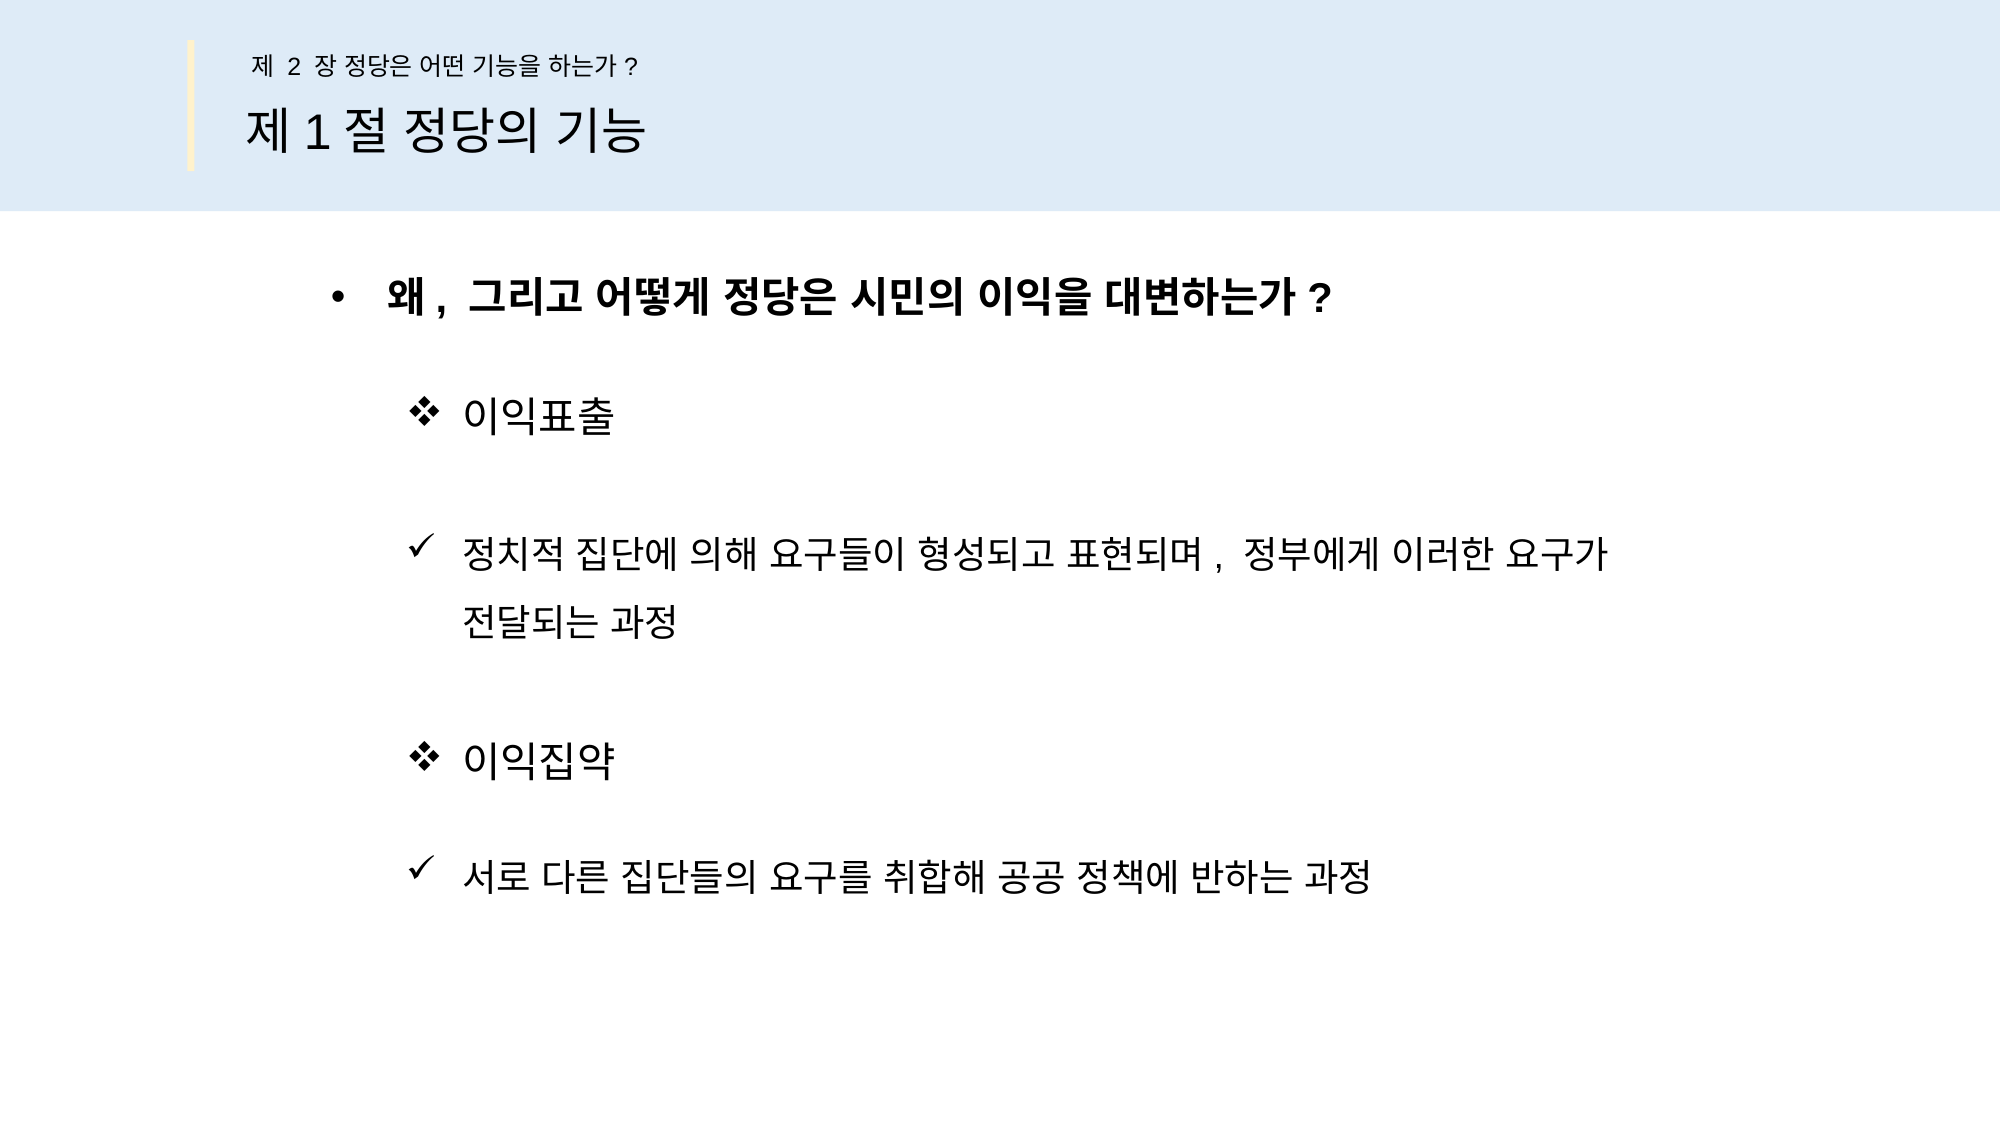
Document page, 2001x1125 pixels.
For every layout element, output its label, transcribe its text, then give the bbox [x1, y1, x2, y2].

text_box 제 2 장 정당은 어떤 기능을 하는가? [236, 42, 654, 88]
text_box 제1절 정당의 기능 [230, 92, 663, 168]
text_box [0, 0, 2000, 212]
text_box [186, 39, 196, 172]
text_box 왜, 그리고 어떻게 정당은 시민의 이익을 대변하는가? 이익표출 정치적 집단에 의해 요구들이 형성되고 표현되며, 정부에게 이러한 요구가 전달되는 과정 이익집약 서로 다른 집단들의 요구를 취합해 공공 정책에 반하는 과정 [316, 238, 1635, 906]
